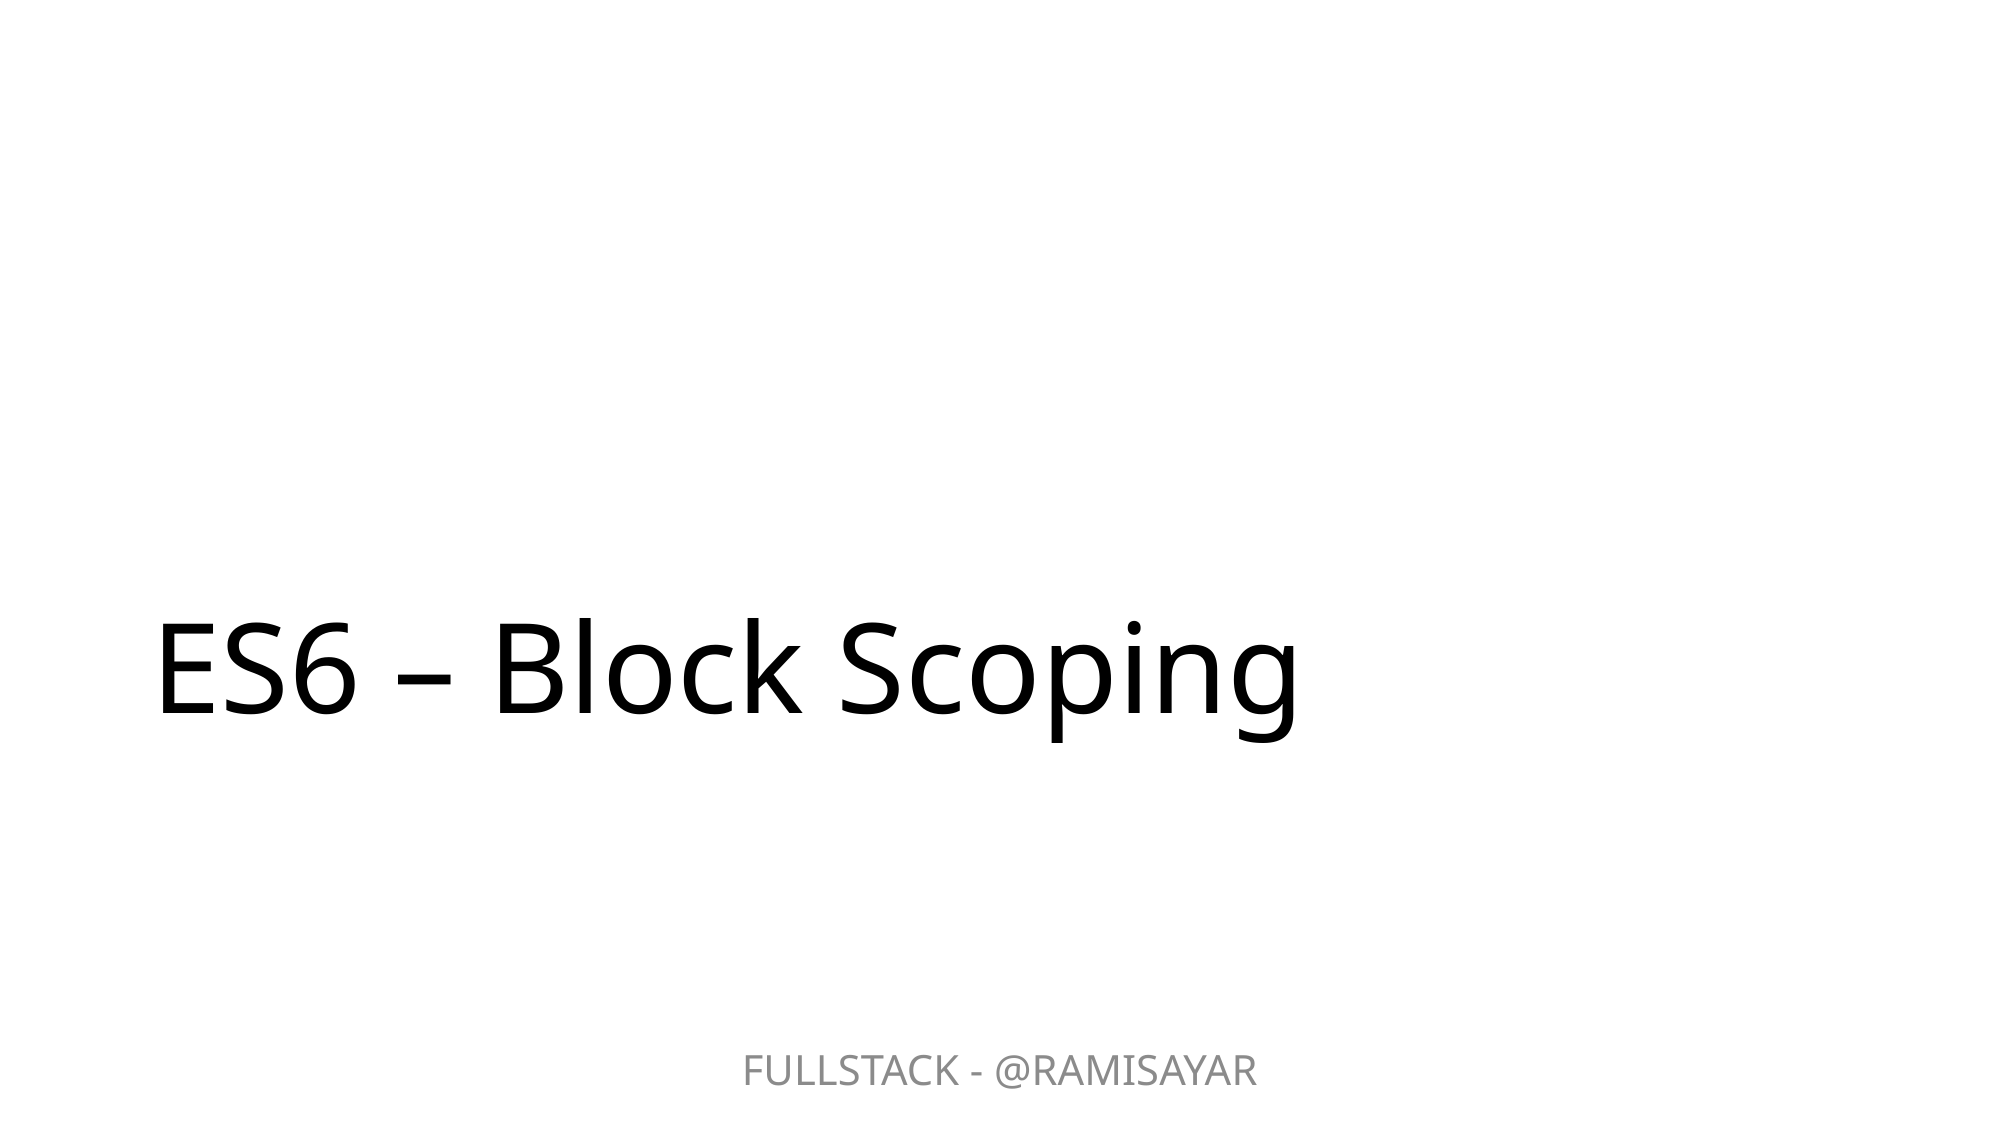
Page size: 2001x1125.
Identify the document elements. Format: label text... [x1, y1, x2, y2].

footer FULLSTACK - @RAMISAYAR [662, 1042, 1338, 1103]
title ES6 – Block Scoping [136, 280, 1862, 749]
